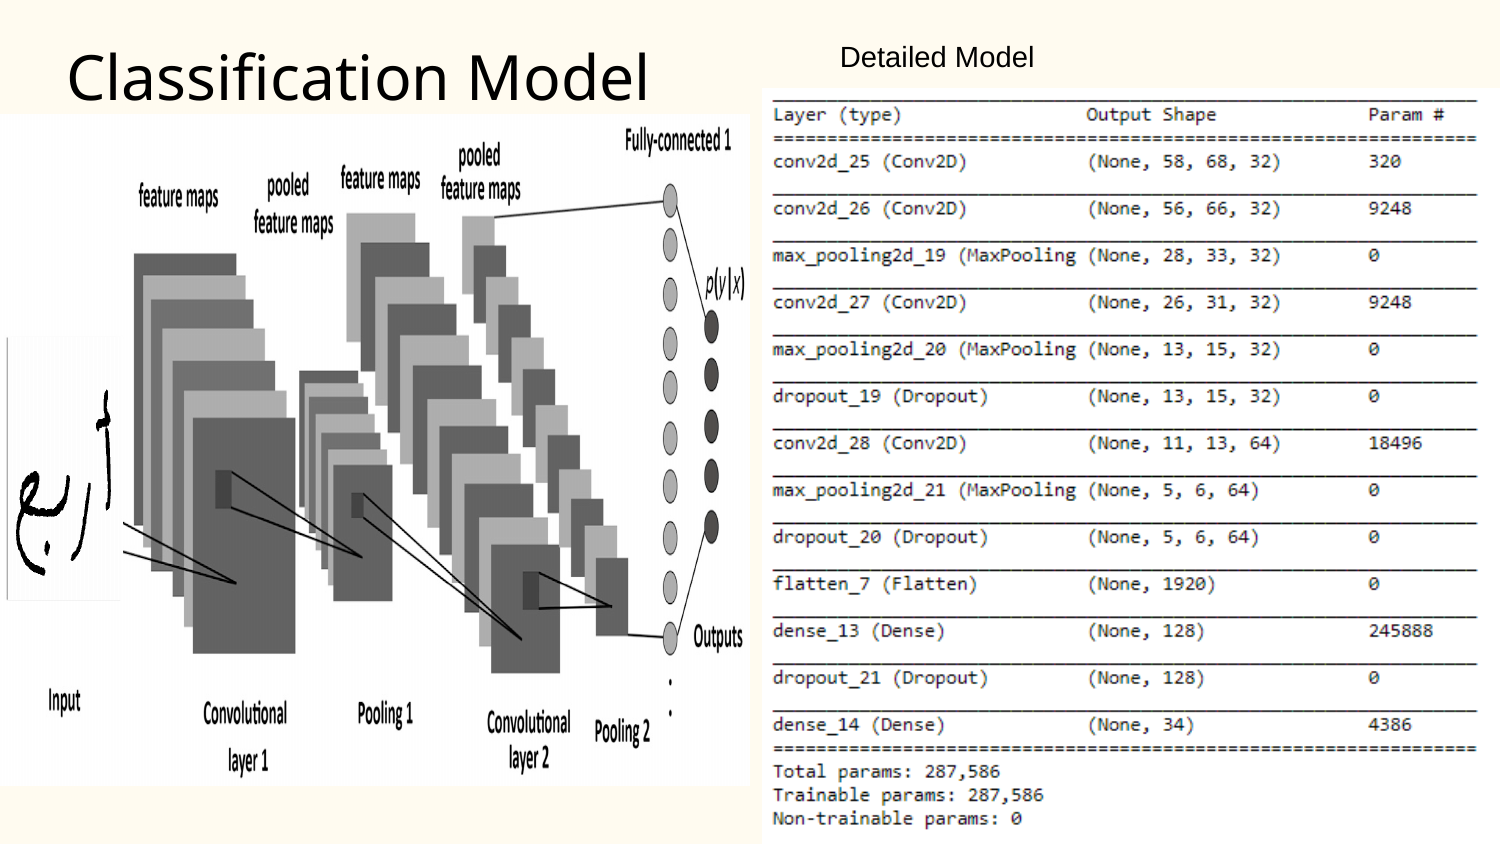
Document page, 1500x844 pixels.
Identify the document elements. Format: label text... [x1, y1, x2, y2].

title Classification Model [51, 23, 824, 174]
picture [762, 88, 1500, 844]
picture [0, 114, 751, 786]
text_box Detailed Model [824, 23, 1449, 87]
